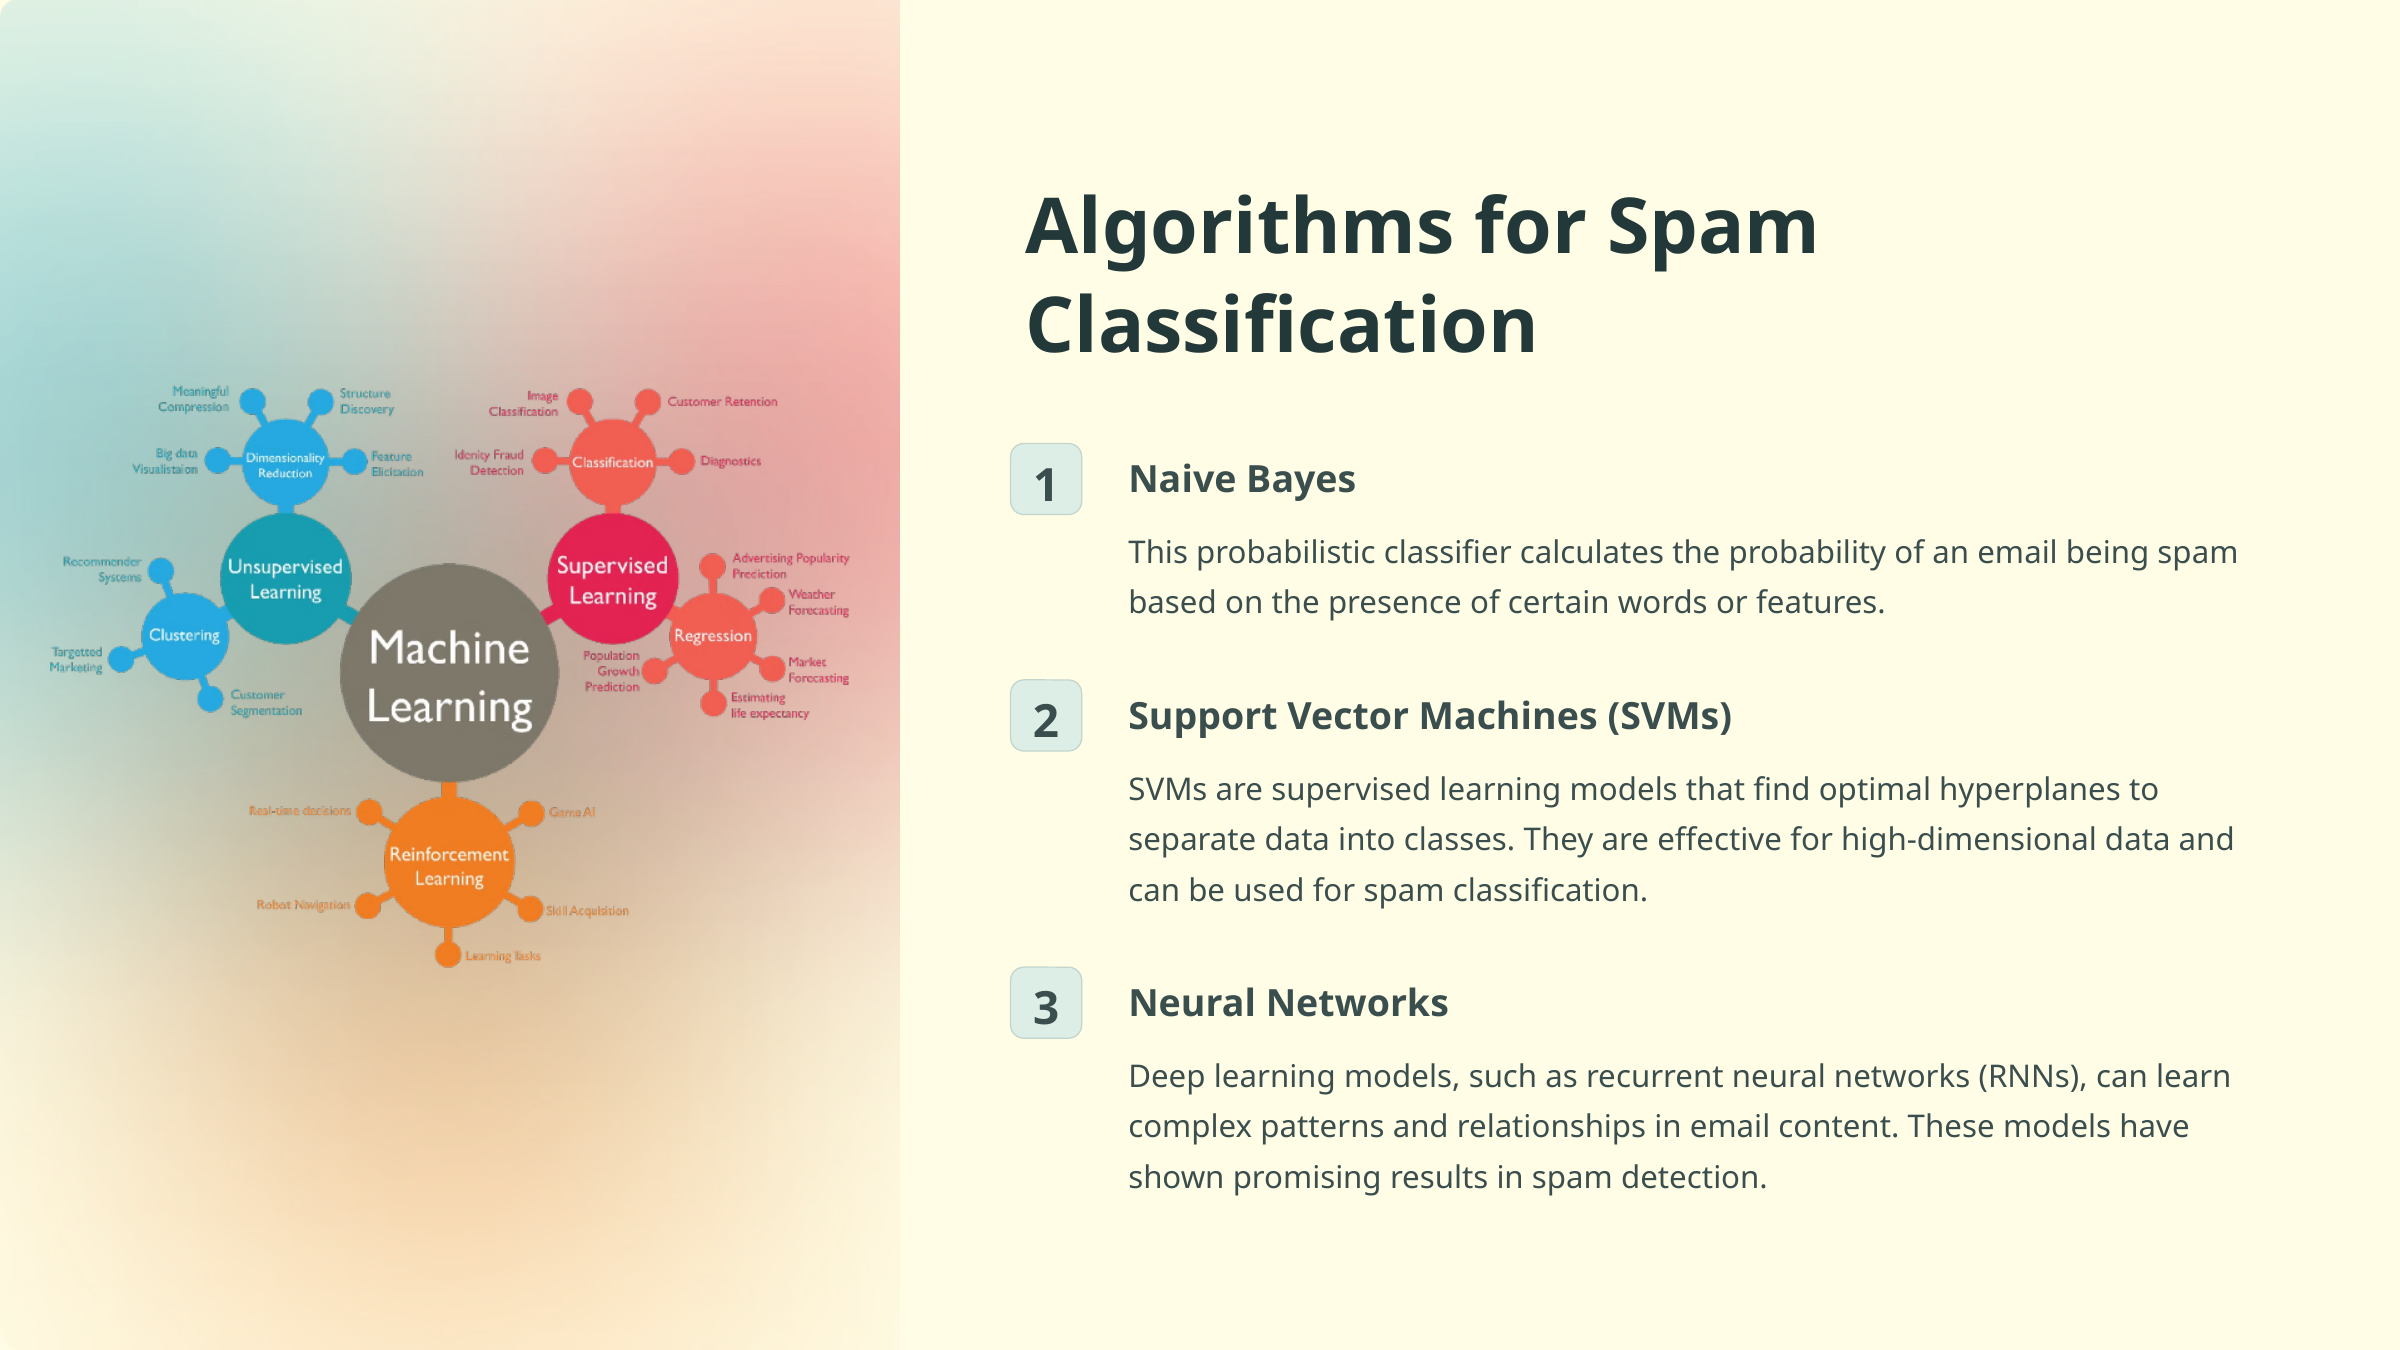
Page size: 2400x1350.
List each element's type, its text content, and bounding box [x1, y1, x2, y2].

text_box [1010, 967, 1082, 1039]
text_box 3 [1030, 978, 1062, 1027]
text_box Support Vector Machines (SVMs) [1113, 679, 1820, 730]
text_box [1010, 679, 1082, 752]
text_box Deep learning models, such as recurrent neural networks (RNNs), can learn complex patterns and relationships in email content. These models have shown promising results in spam detection. [1113, 1035, 2290, 1187]
text_box Neural Networks [1113, 967, 1509, 1017]
text_box This probabilistic classifier calculates the probability of an email being spam based on the presence of certain words or features. [1113, 511, 2290, 613]
text_box 2 [1031, 691, 1061, 740]
picture [0, 0, 900, 1350]
text_box 1 [1037, 455, 1056, 503]
text_box [900, 0, 2400, 1350]
text_box Algorithms for Spam Classification [1010, 162, 2290, 361]
text_box SVMs are supervised learning models that find optimal hyperplanes to separate data into classes. They are effective for high-dimensional data and can be used for spam classification. [1113, 748, 2290, 900]
text_box [1010, 443, 1082, 515]
text_box Naive Bayes [1113, 443, 1509, 493]
